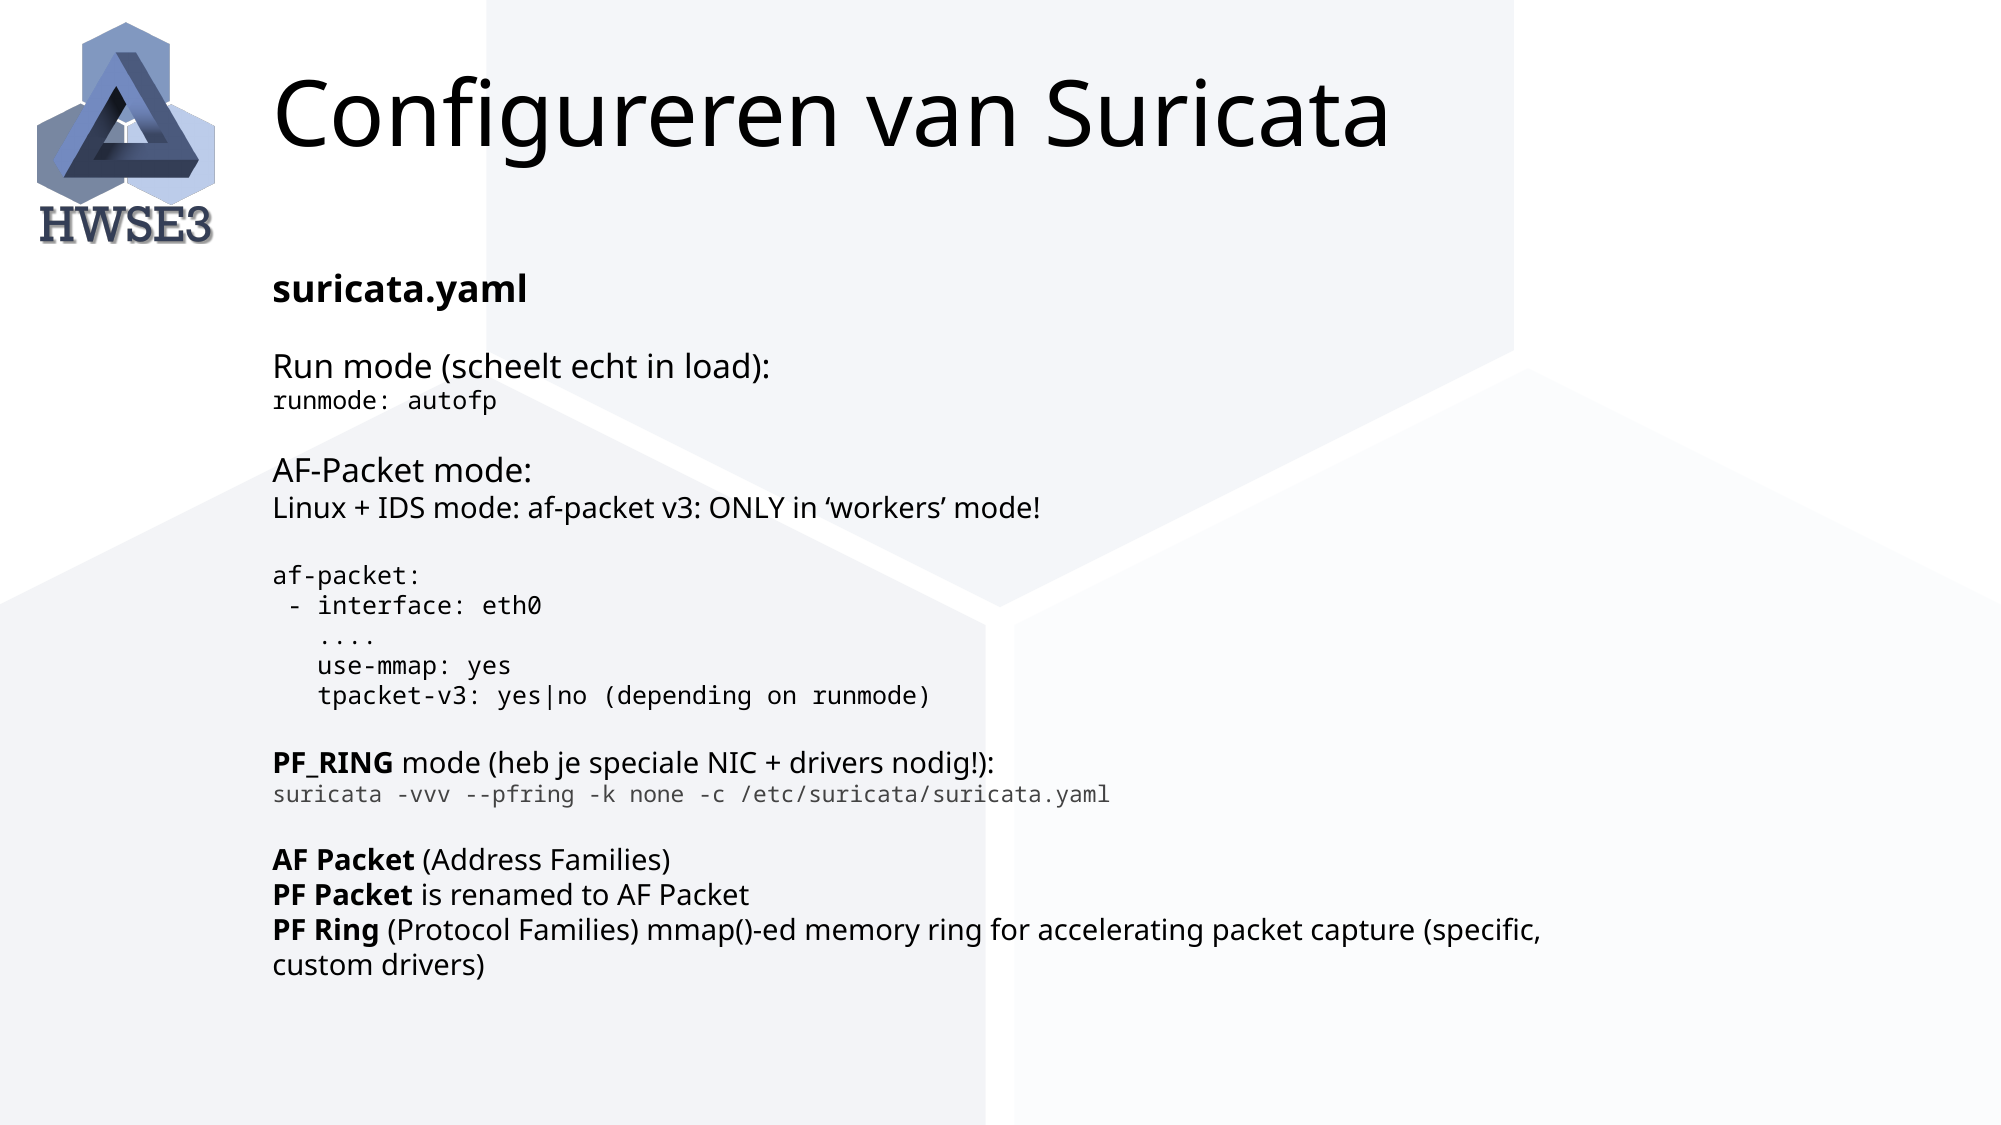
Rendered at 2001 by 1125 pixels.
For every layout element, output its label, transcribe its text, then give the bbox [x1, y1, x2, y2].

picture [8, 22, 248, 244]
text_box suricata.yaml Run mode (scheelt echt in load): runmode: autofp AF-Packet mode: Linux + IDS mode: af-packet v3: ONLY in ‘workers’ mode! af-packet: - interface: eth0 .... use-mmap: yes tpacket-v3: yes|no (depending on runmode) PF_RING mode (heb je speciale NIC + drivers nodig!): suricata -vvv --pfring -k none -c /etc/suricata/suricata.yaml AF Packet (Address Families) PF Packet is renamed to AF Packet PF Ring (Protocol Families) mmap()-ed memory ring for accelerating packet capture (specific, custom drivers) [257, 257, 1644, 989]
title Configureren van Suricata [257, 59, 1863, 244]
